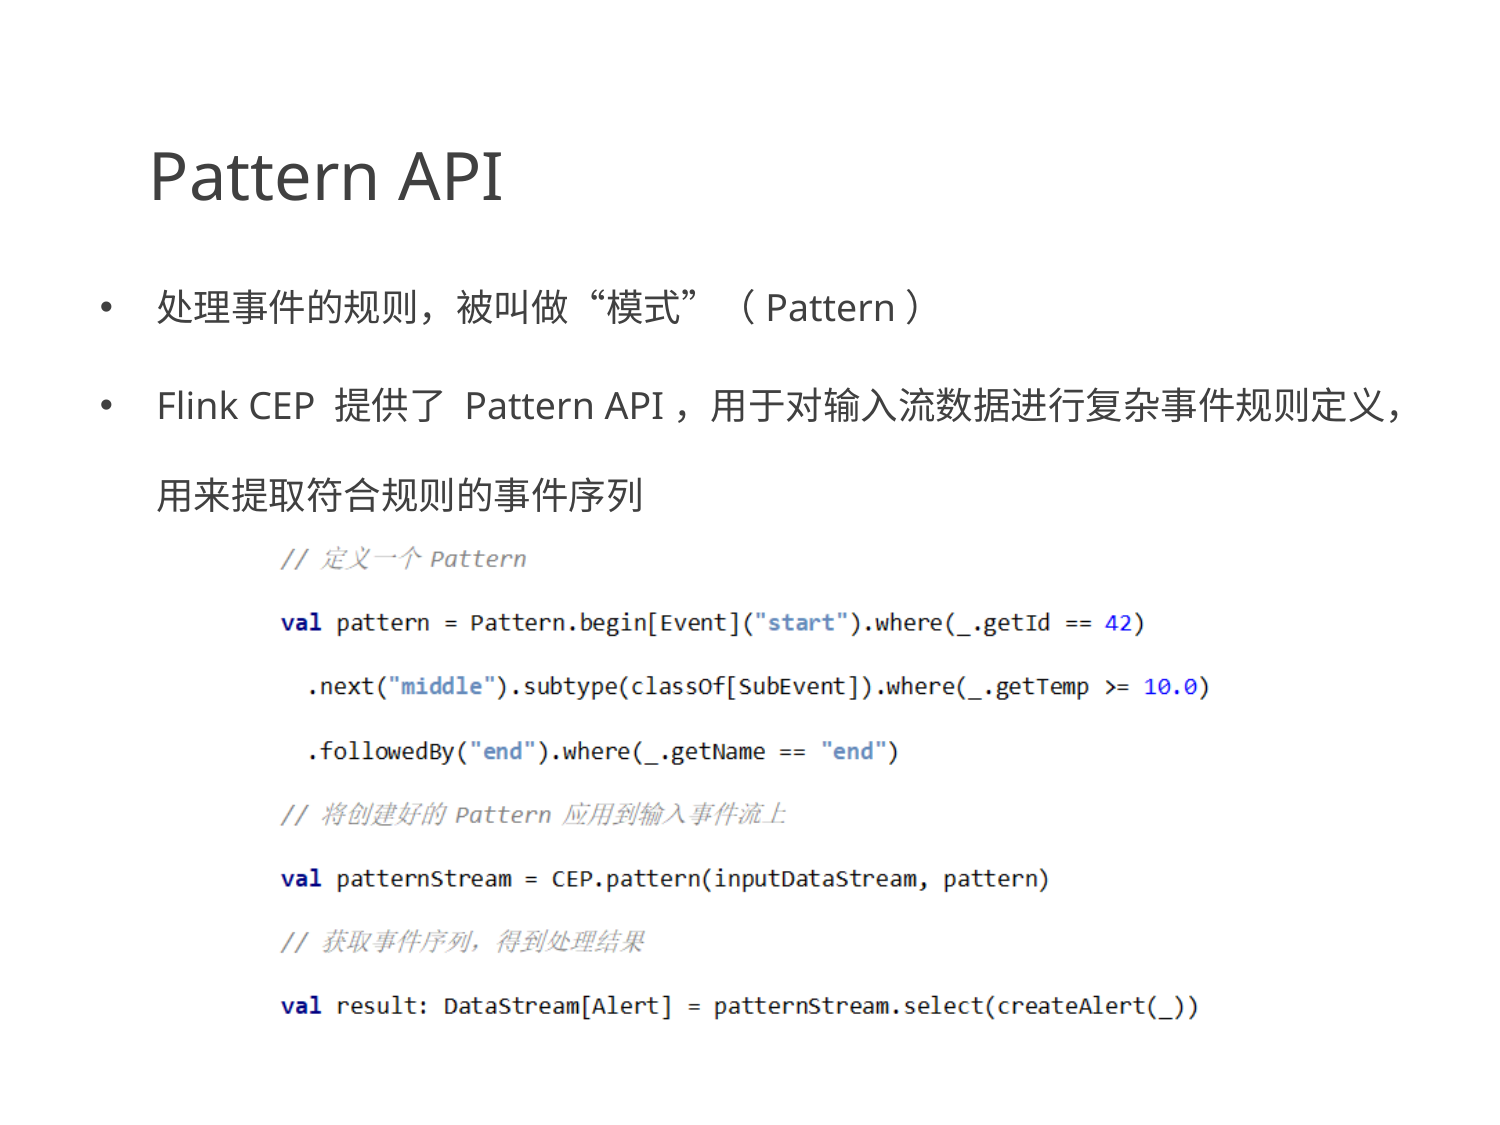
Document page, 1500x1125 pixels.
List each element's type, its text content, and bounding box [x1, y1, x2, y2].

title Pattern API [75, 79, 1425, 268]
list 处理事件的规则，被叫做“模式”（Pattern） Flink CEP 提供了 Pattern API，用于对输入流数据进行复杂事件规则定义，用来提取符合规则的事件序列 [85, 231, 1436, 539]
picture [277, 538, 1235, 1044]
